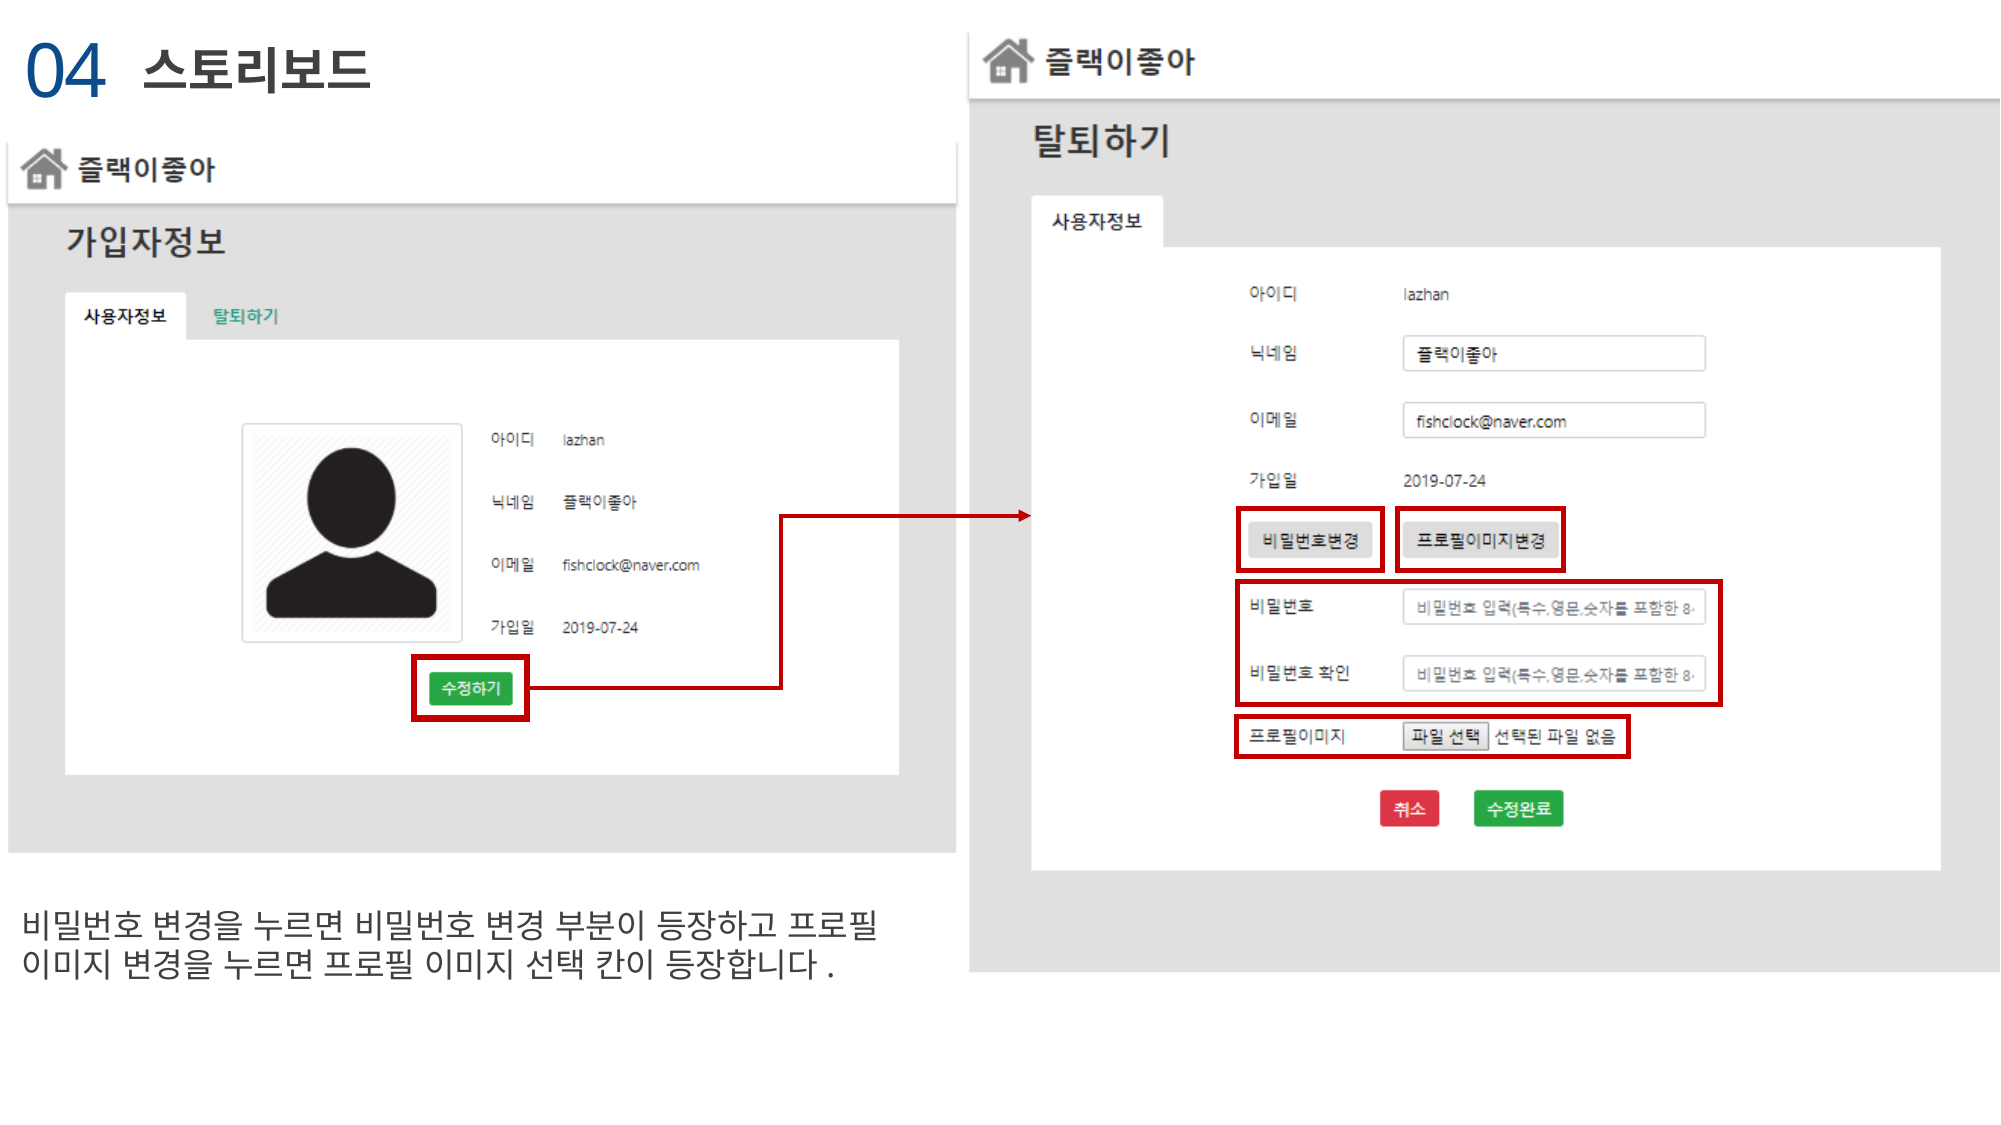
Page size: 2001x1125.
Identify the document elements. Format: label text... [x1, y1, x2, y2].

picture [0, 32, 2000, 980]
text_box 04 [9, 15, 123, 121]
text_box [527, 515, 1032, 688]
text_box 비밀번호 변경을 누르면 비밀번호 변경 부분이 등장하고 프로필 이미지 변경을 누르면 프로필 이미지 선택 칸이 등장합니다. [6, 897, 975, 993]
text_box 스토리보드 [127, 31, 388, 107]
